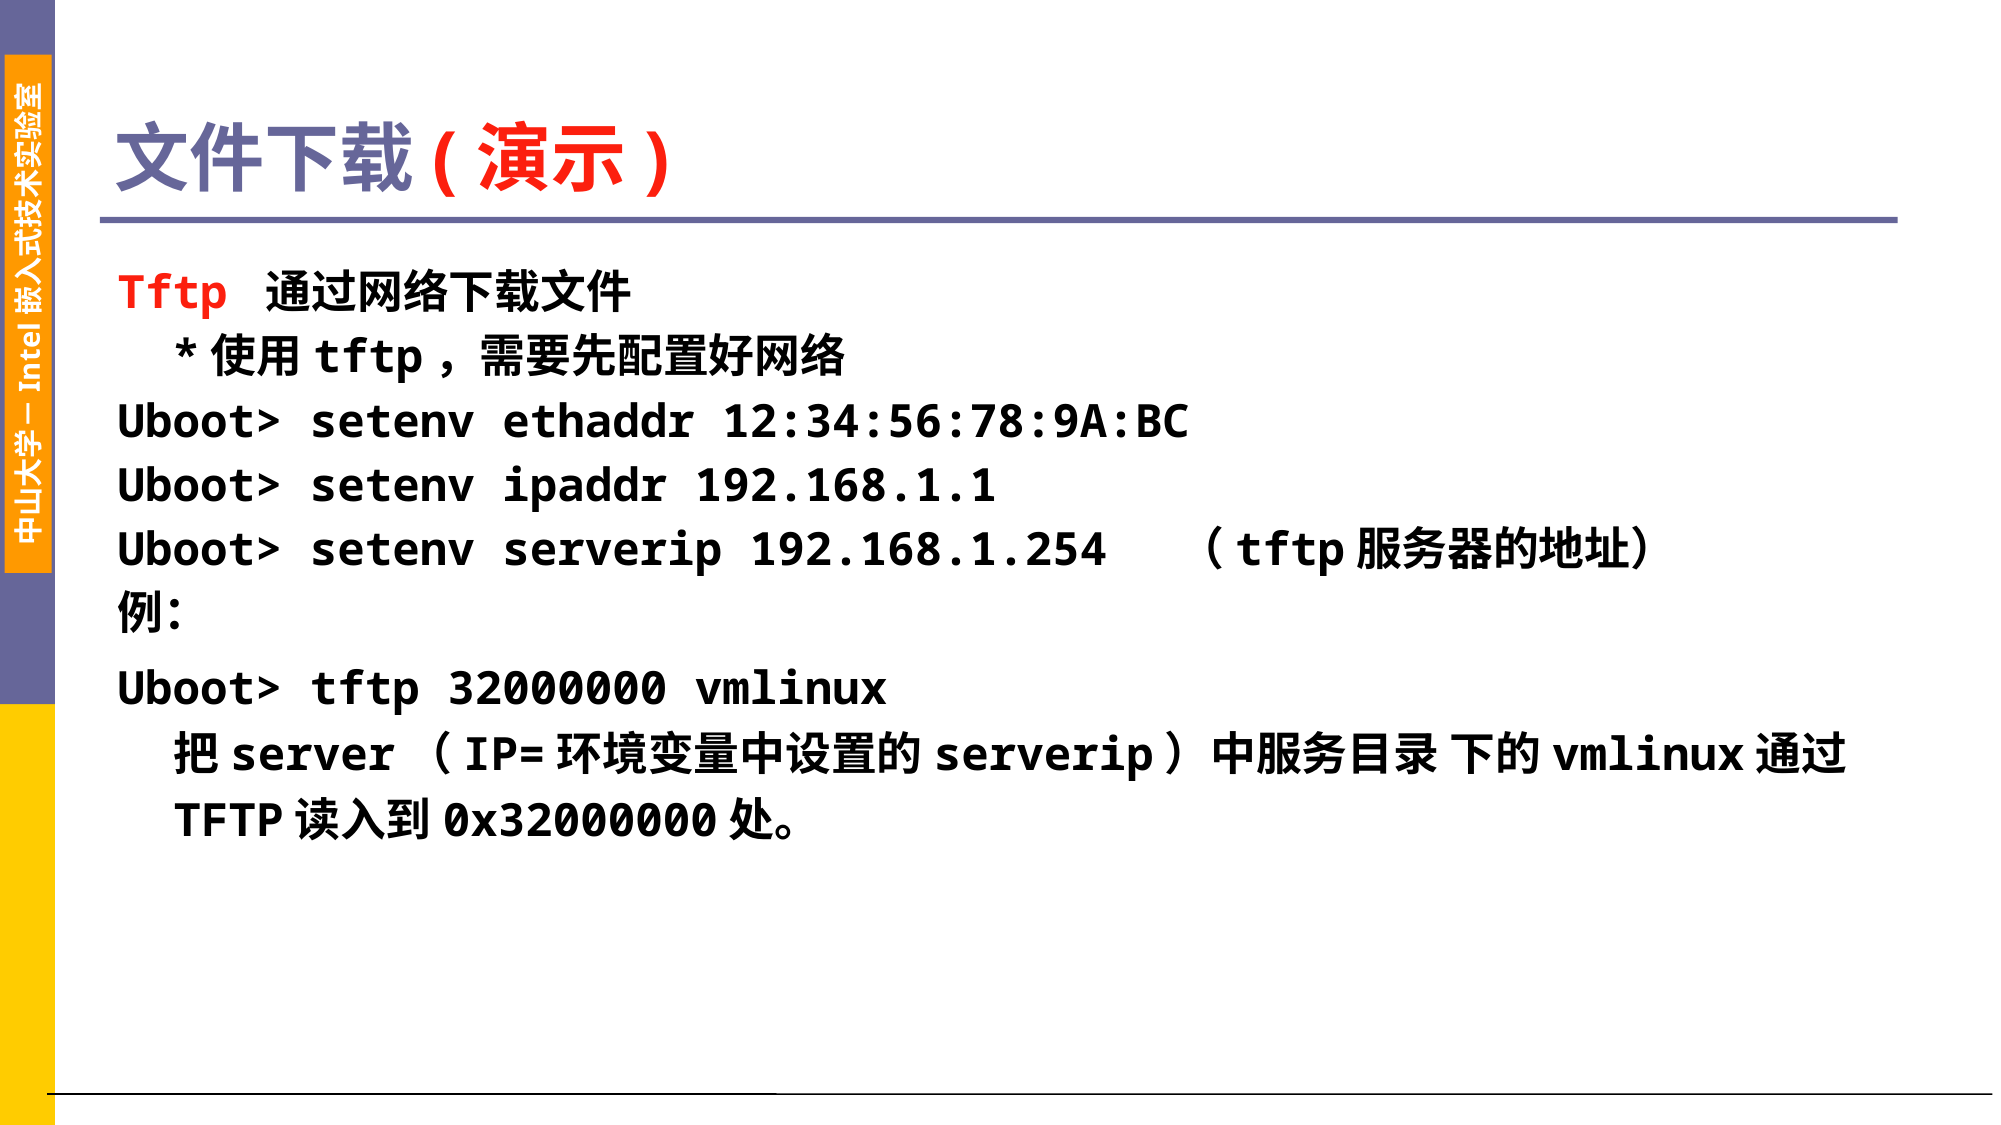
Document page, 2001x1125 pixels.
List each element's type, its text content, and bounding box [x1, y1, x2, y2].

list Tftp 通过网络下载文件 *使用tftp，需要先配置好网络 Uboot> setenv ethaddr 12:34:56:78:9A:BC Uboot> setenv ipaddr 192.168.1.1 Uboot> setenv serverip 192.168.1.254 （tftp服务器的地址） 例： Uboot> tftp 32000000 vmlinux 把server（IP=环境变量中设置的serverip）中服务目录 下的vmlinux通过TFTP读入到0x32000000处。 [102, 255, 1903, 1006]
title 文件下载(演示) [99, 45, 1900, 209]
